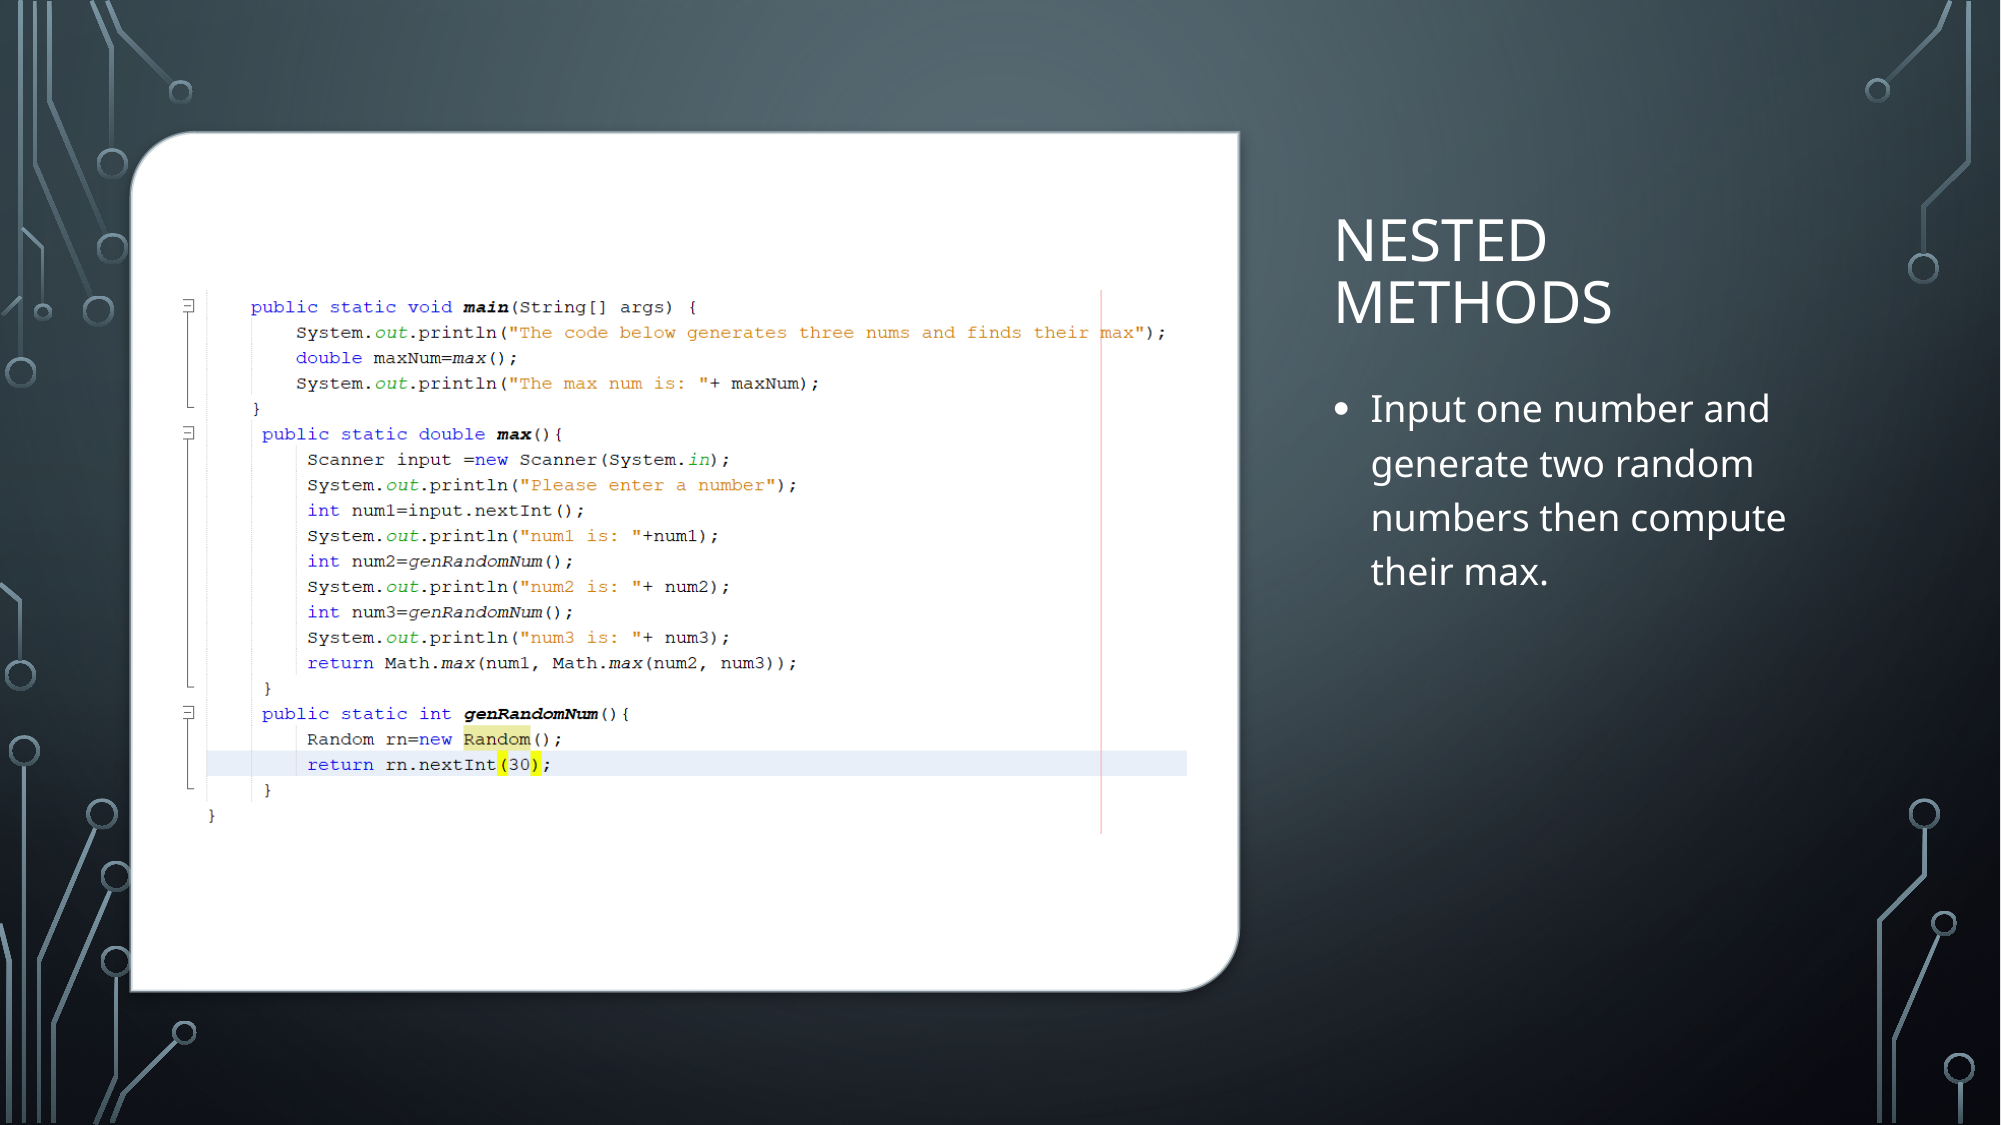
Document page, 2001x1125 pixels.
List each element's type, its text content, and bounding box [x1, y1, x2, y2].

picture [183, 289, 1187, 835]
title Nested methods [1318, 101, 1857, 344]
text_box [129, 131, 1241, 993]
list Input one number and generate two random numbers then compute their max. [1318, 369, 1857, 950]
